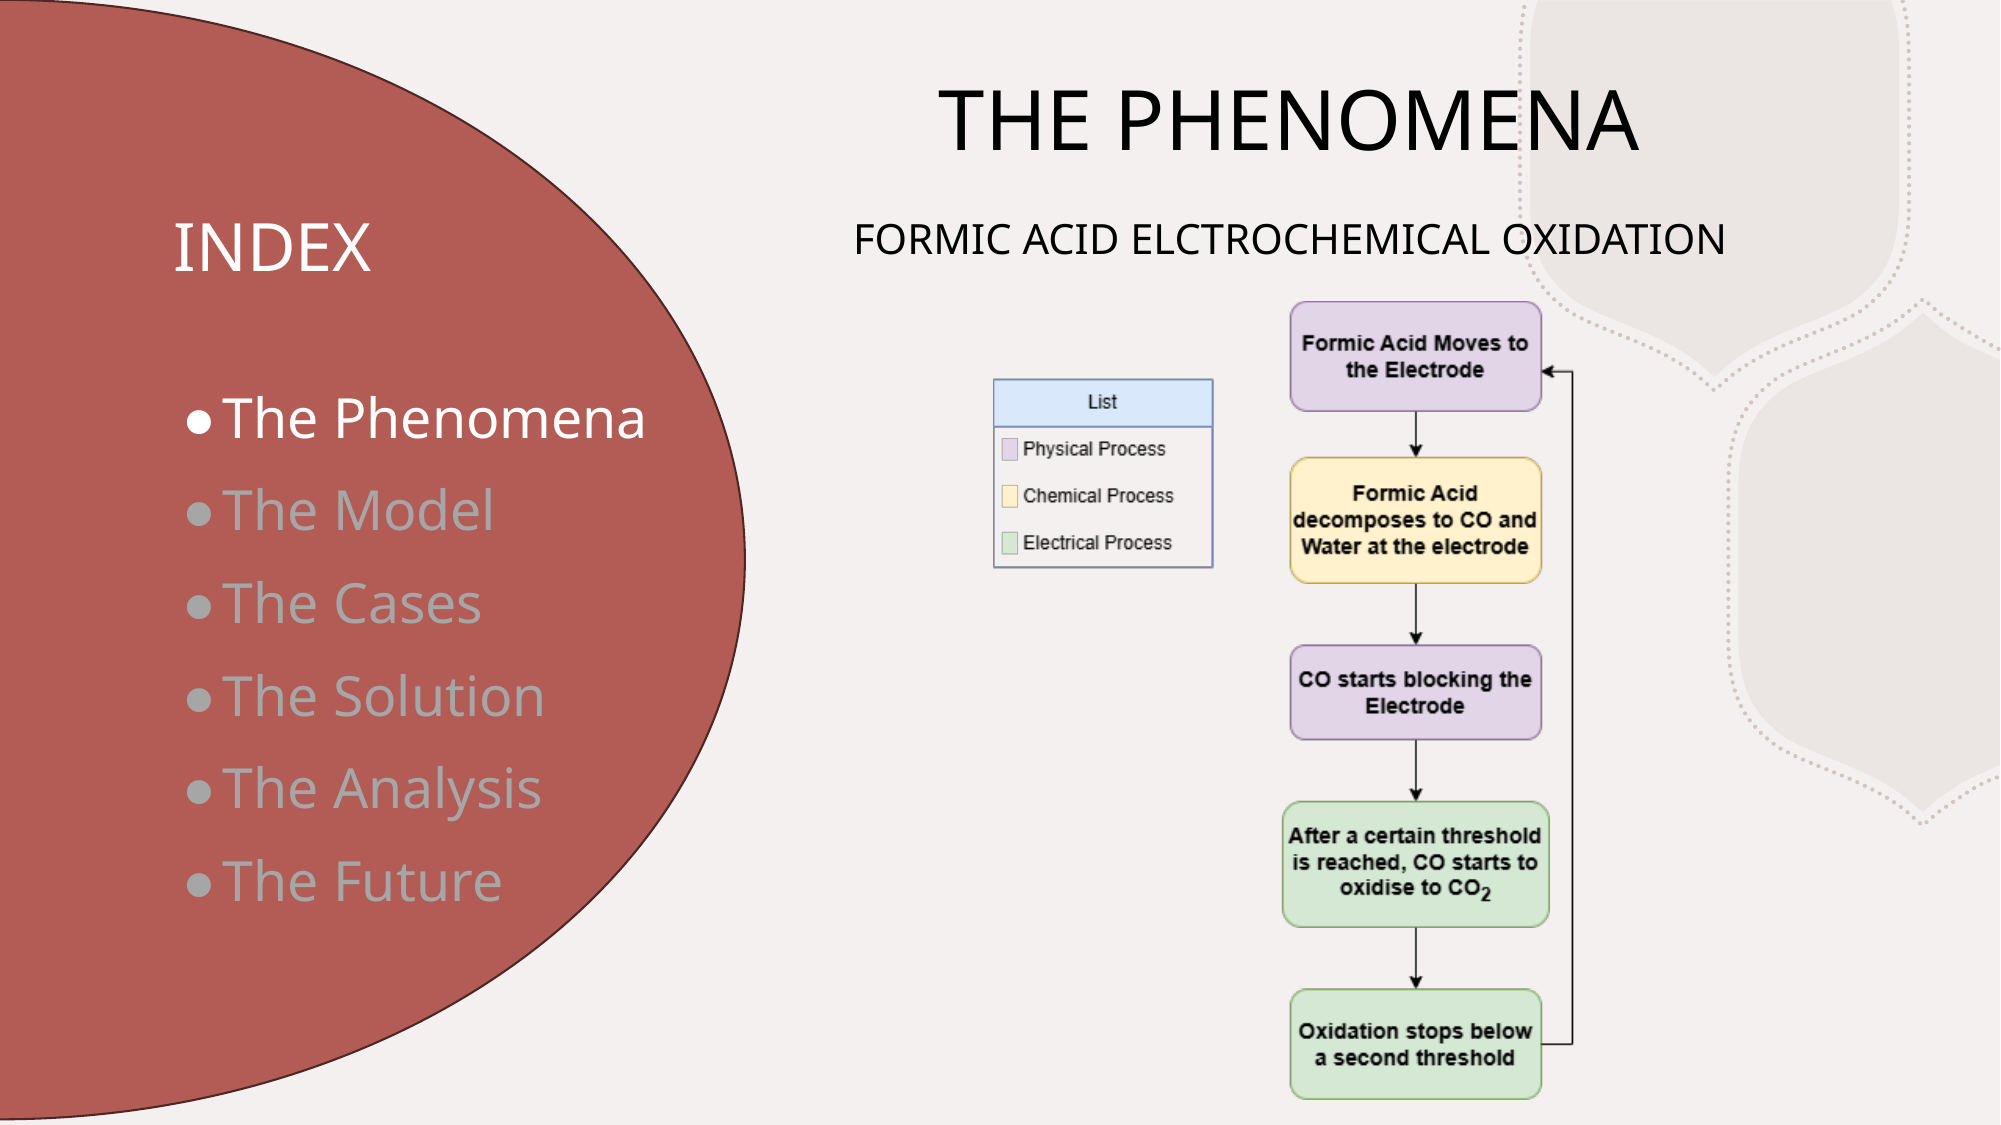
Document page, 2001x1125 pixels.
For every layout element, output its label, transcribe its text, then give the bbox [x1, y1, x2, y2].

text_box THE PHENOMENA [676, 30, 1902, 205]
text_box FORMIC ACID ELCTROCHEMICAL OXIDATION [801, 205, 1780, 271]
text_box [0, 0, 746, 1121]
picture [993, 301, 1586, 1100]
list The Phenomena The Model The Cases The Solution The Analysis The Future [158, 368, 675, 968]
title INDEX [158, 157, 1648, 332]
